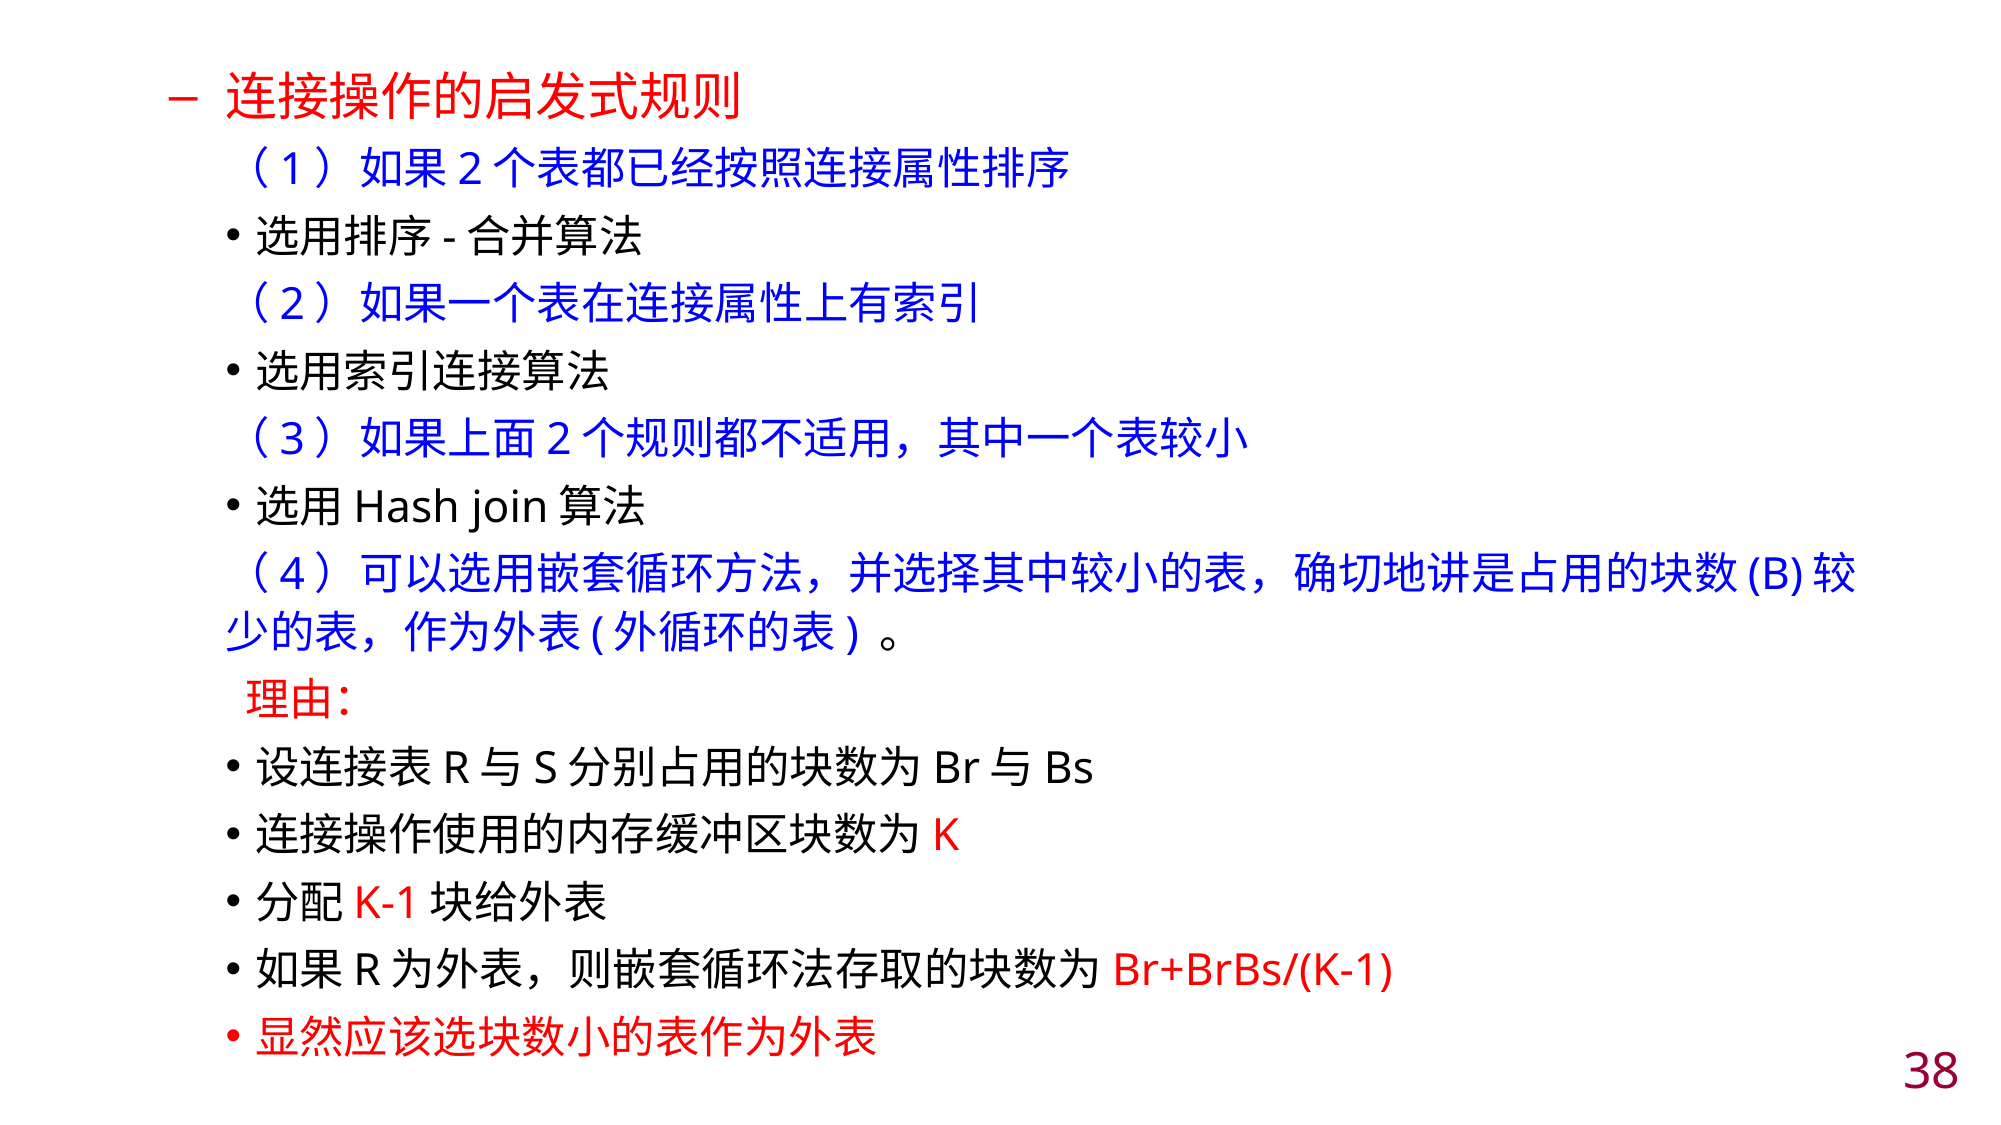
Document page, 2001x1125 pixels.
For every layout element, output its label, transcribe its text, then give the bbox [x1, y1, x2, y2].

slide_number 37 [1550, 1048, 1975, 1096]
list 连接操作的启发式规则 （1）如果2个表都已经按照连接属性排序 选用排序-合并算法 （2）如果一个表在连接属性上有索引 选用索引连接算法 （3）如果上面2个规则都不适用，其中一个表较小 选用Hash join算法 （4）可以选用嵌套循环方法，并选择其中较小的表，确切地讲是占用的块数(B)较少的表，作为外表(外循环的表) 。 理由： 设连接表R与S分别占用的块数为Br与Bs 连接操作使用的内存缓冲区块数为K 分配K-1块给外表 如果R为外表，则嵌套循环法存取的块数为Br+BrBs/(K-1) 显然应该选块数小的表作为外表 [97, 50, 1904, 1073]
